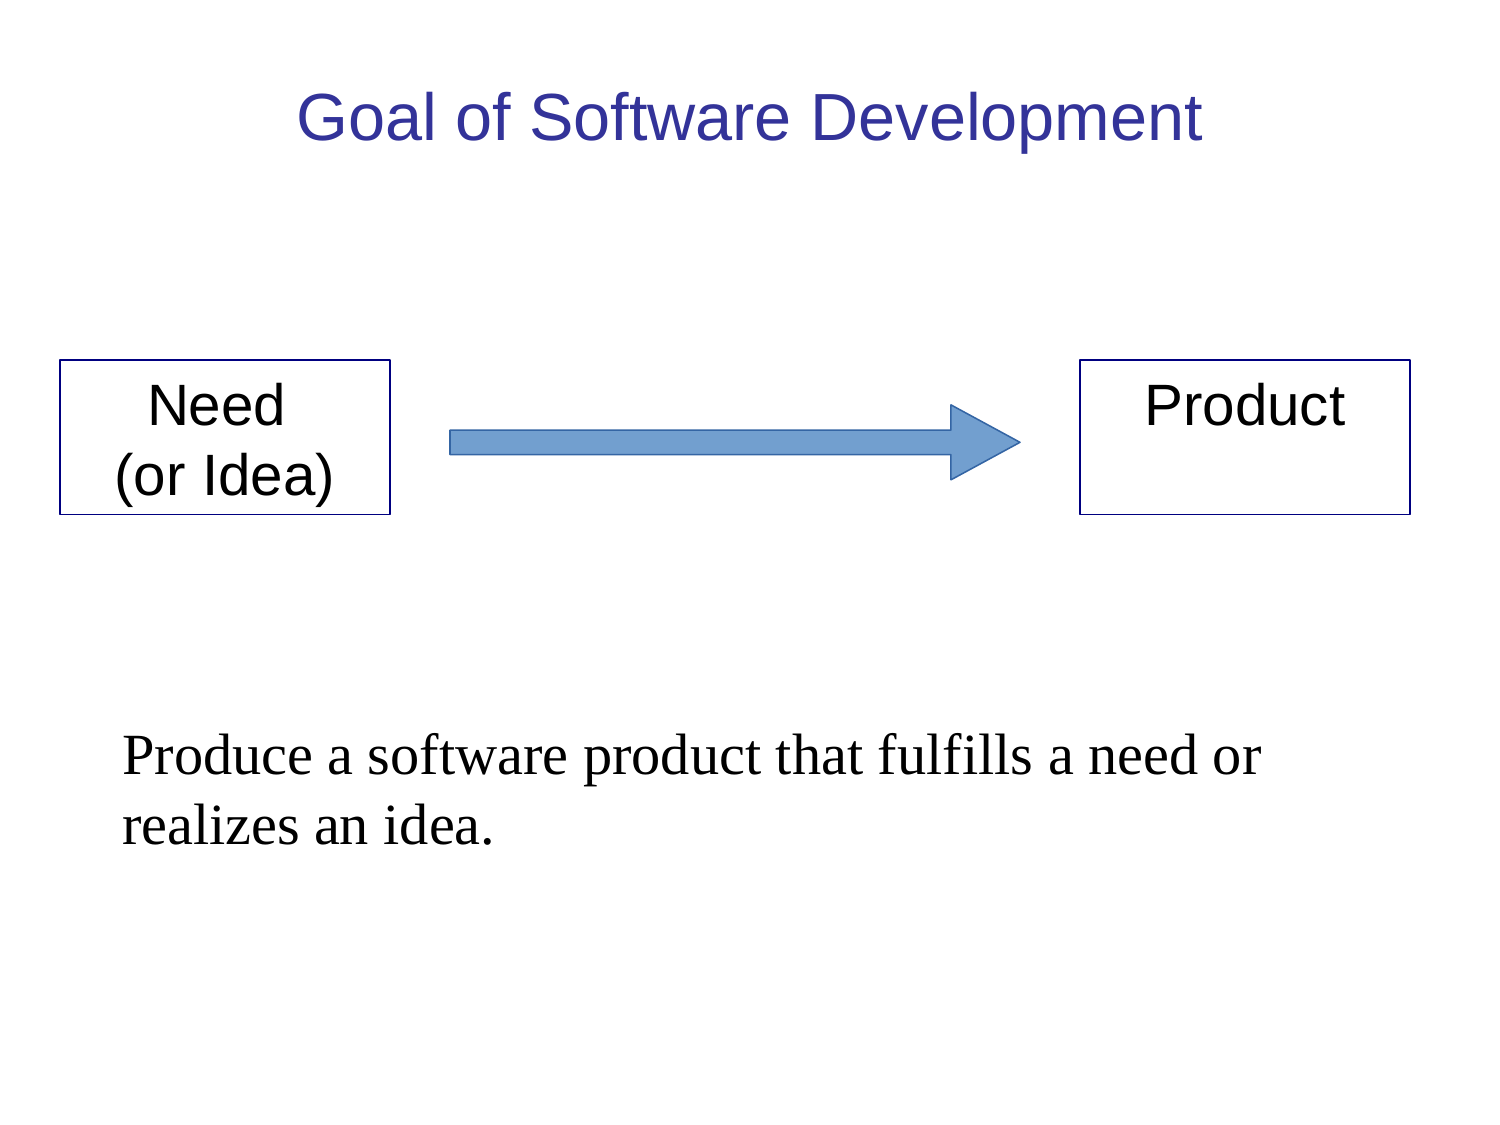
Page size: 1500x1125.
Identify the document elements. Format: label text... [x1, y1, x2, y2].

text_box Produce a software product that fulfills a need or realizes an idea. [107, 708, 1398, 864]
text_box Need (or Idea) [59, 359, 390, 515]
text_box Goal of Software Development [100, 42, 1400, 185]
text_box [450, 404, 1021, 480]
text_box Product [1079, 359, 1410, 515]
